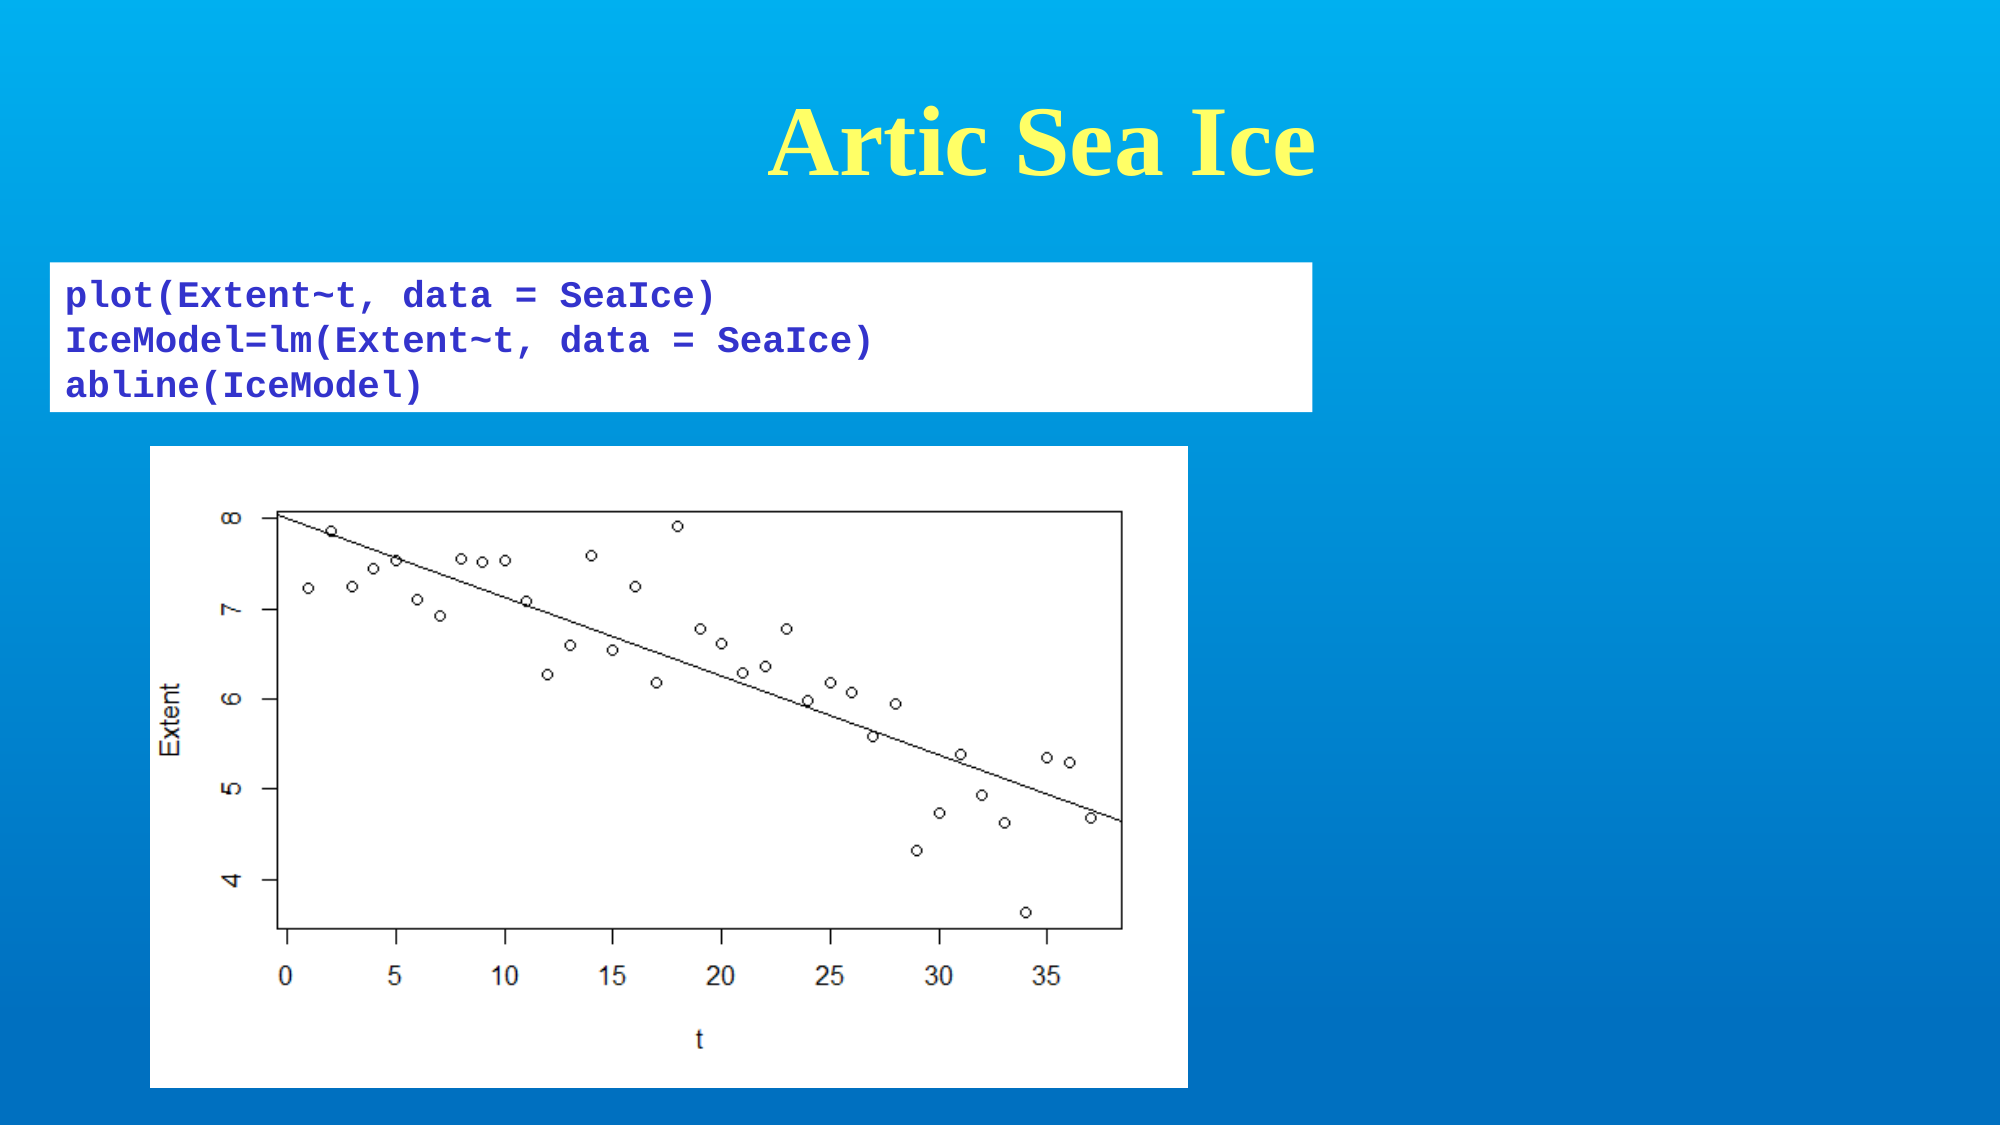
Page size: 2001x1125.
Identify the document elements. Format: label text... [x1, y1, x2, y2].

picture [0, 447, 2000, 1088]
text_box plot(Extent~t, data = SeaIce) IceModel=lm(Extent~t, data = SeaIce) abline(IceModel) [49, 262, 1313, 413]
text_box Artic Sea Ice [752, 68, 1358, 203]
